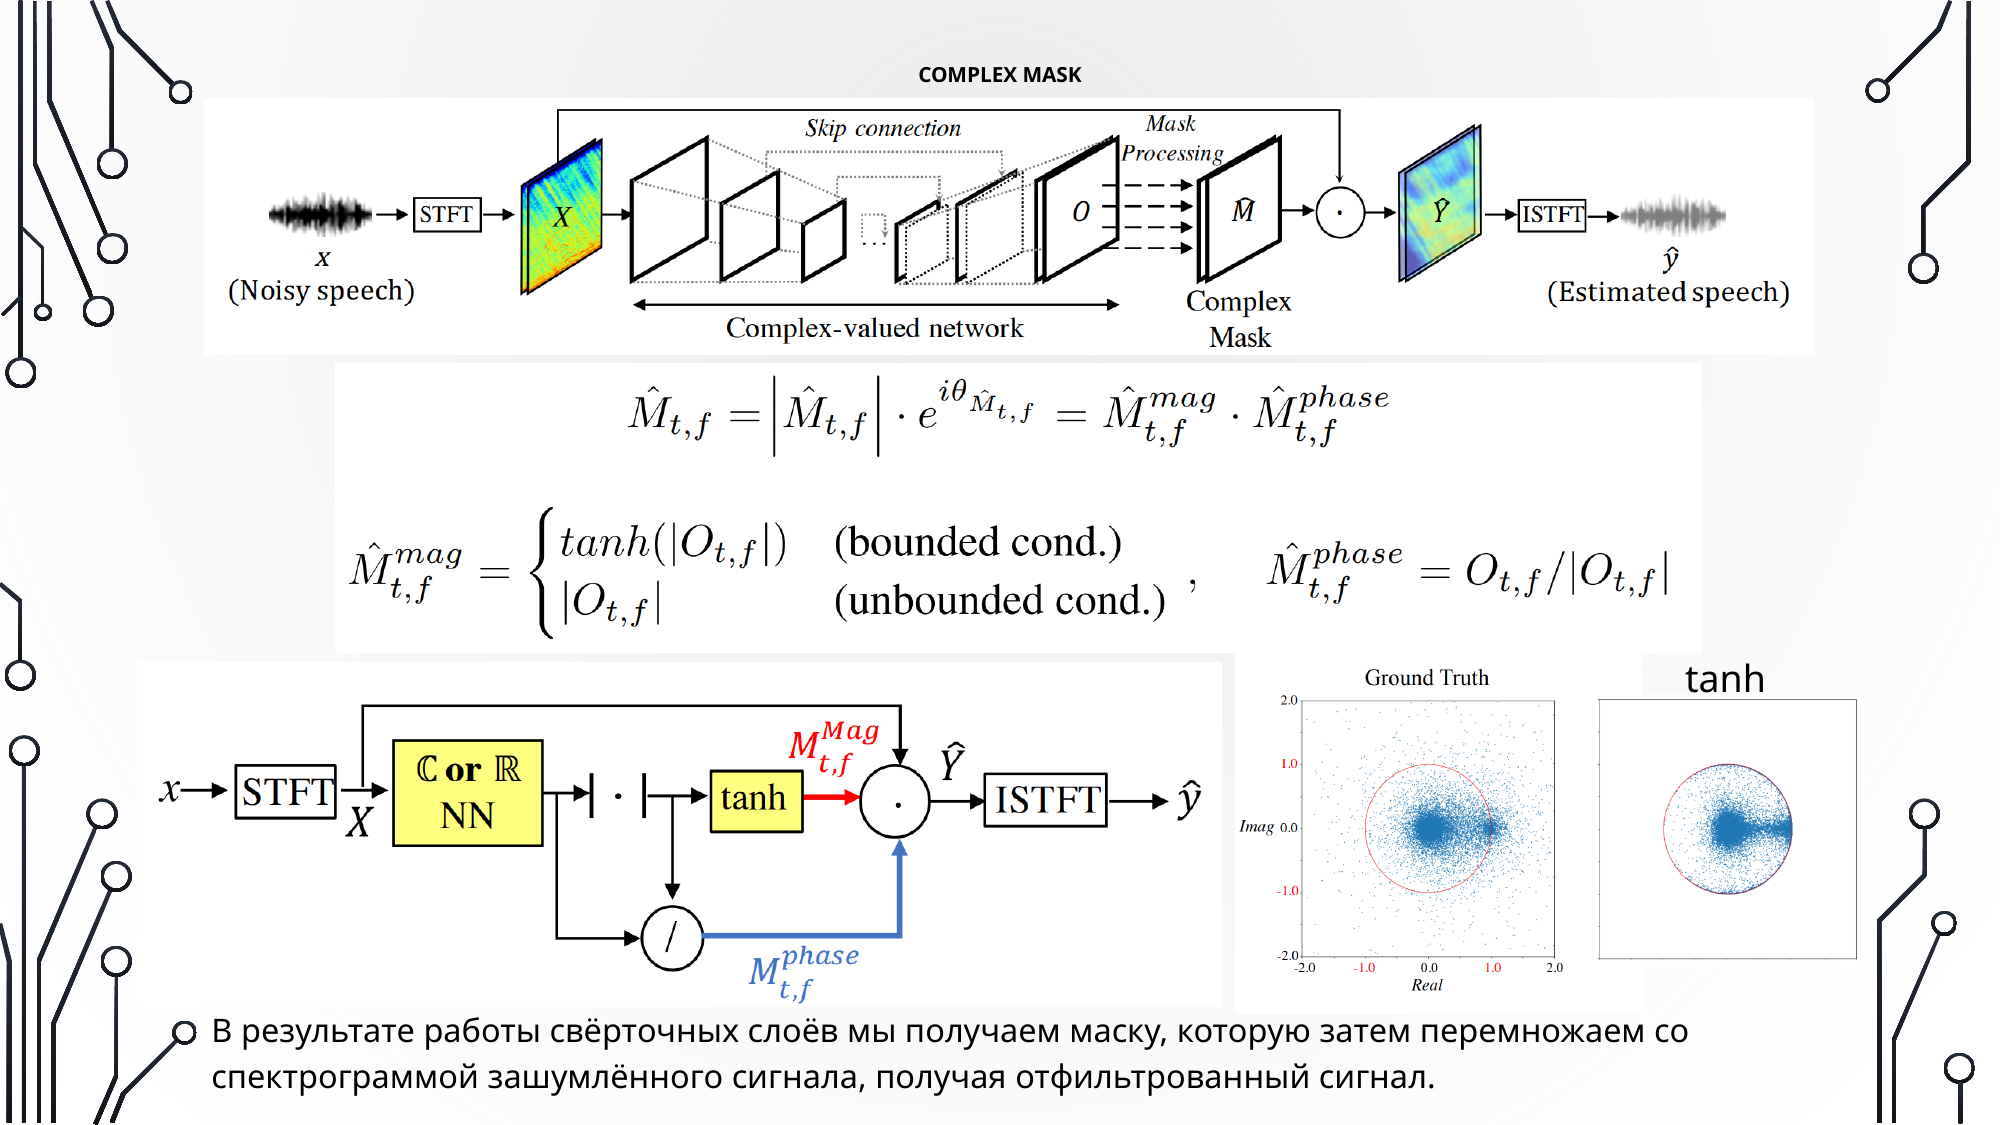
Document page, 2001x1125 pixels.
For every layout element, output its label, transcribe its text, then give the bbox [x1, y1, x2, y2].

picture [137, 661, 1222, 1007]
list В результате работы свёрточных слоёв мы получаем маску, которую затем перемножаем со спектрограммой зашумлённого сигнала, получая отфильтрованный сигнал. [196, 994, 1822, 1125]
picture [334, 363, 1863, 1015]
title Complex Mask [187, 56, 1813, 118]
text_box tanh [1670, 647, 1814, 695]
picture [204, 98, 1814, 355]
